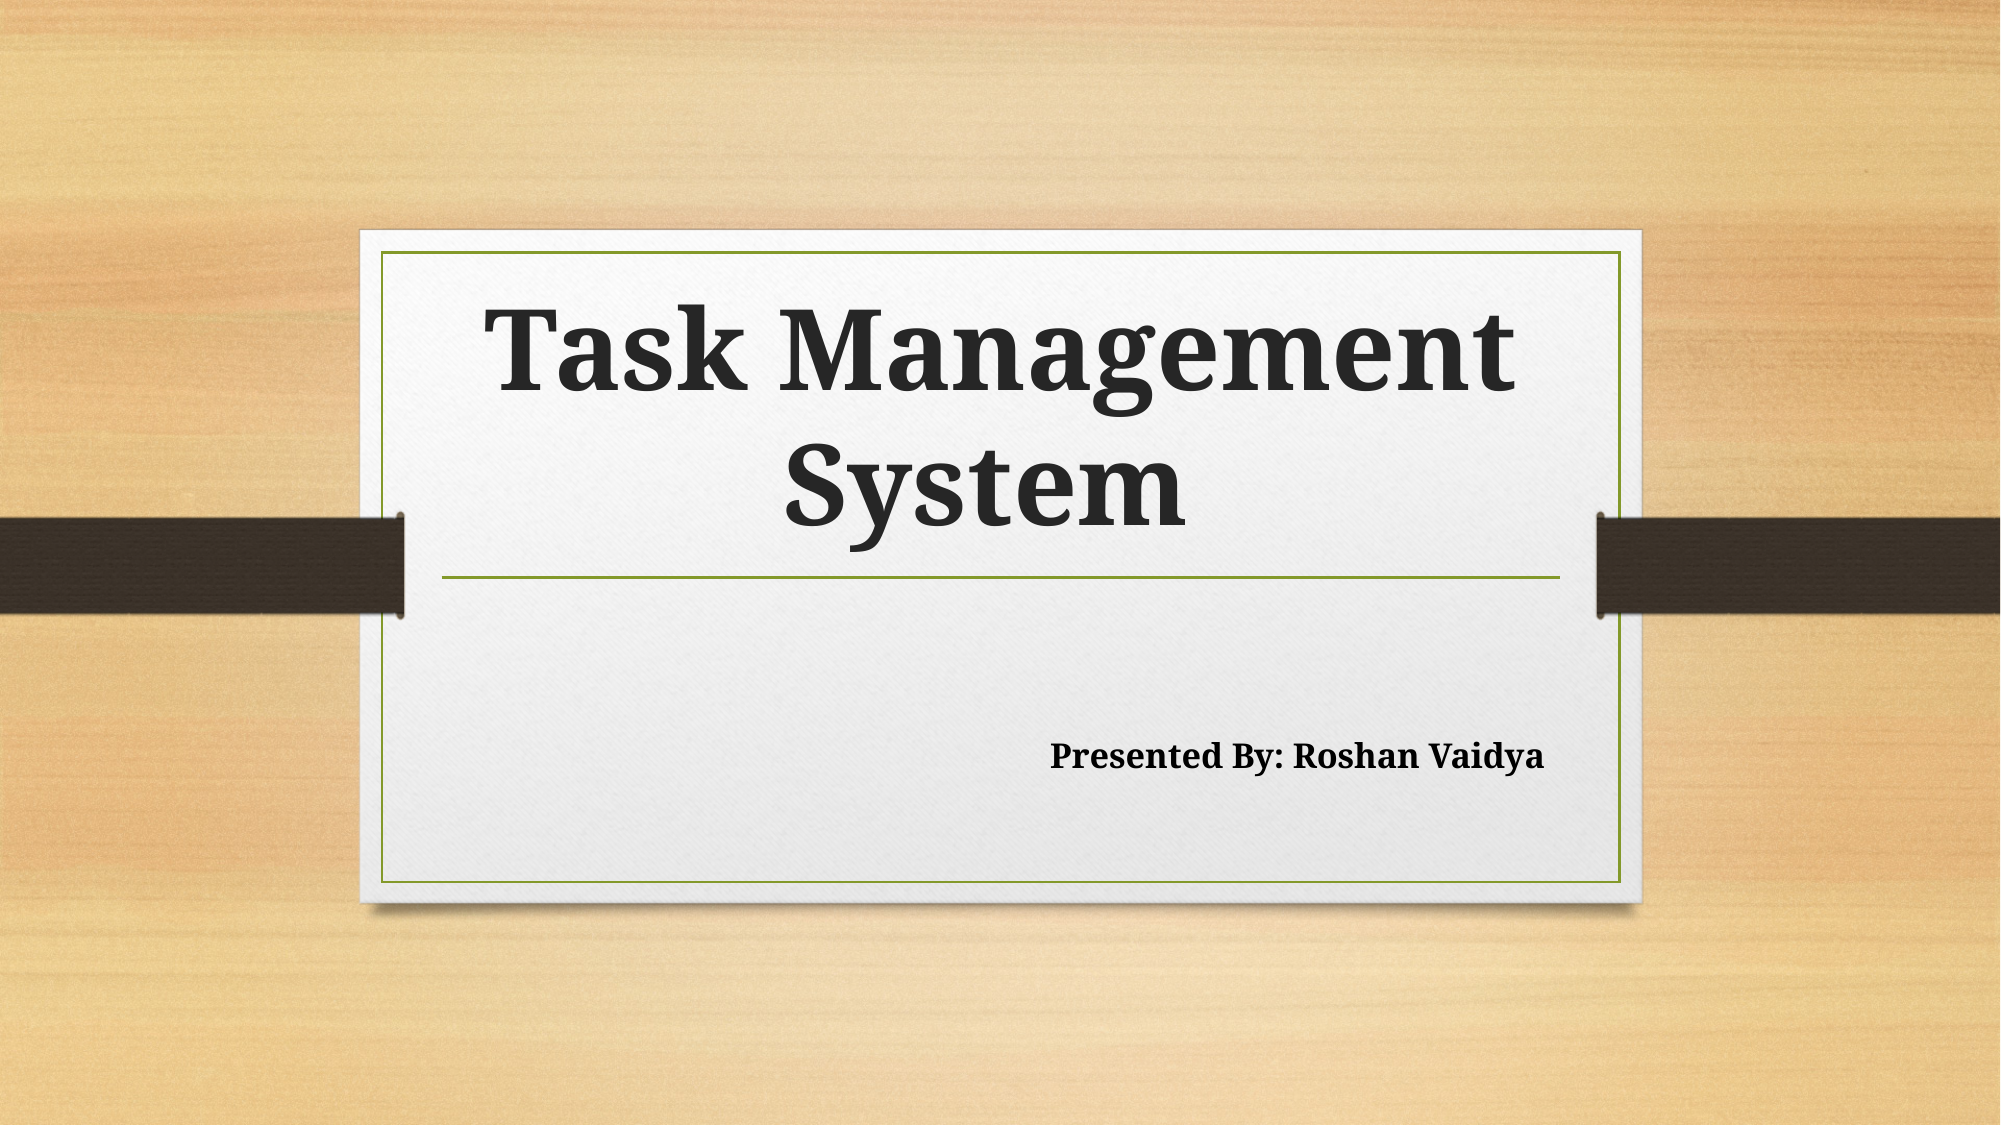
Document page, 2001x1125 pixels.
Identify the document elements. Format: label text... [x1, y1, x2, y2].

title Task Management System [441, 306, 1560, 556]
picture [0, 0, 2001, 1125]
subtitle Presented By: Roshan Vaidya [1028, 727, 1560, 817]
